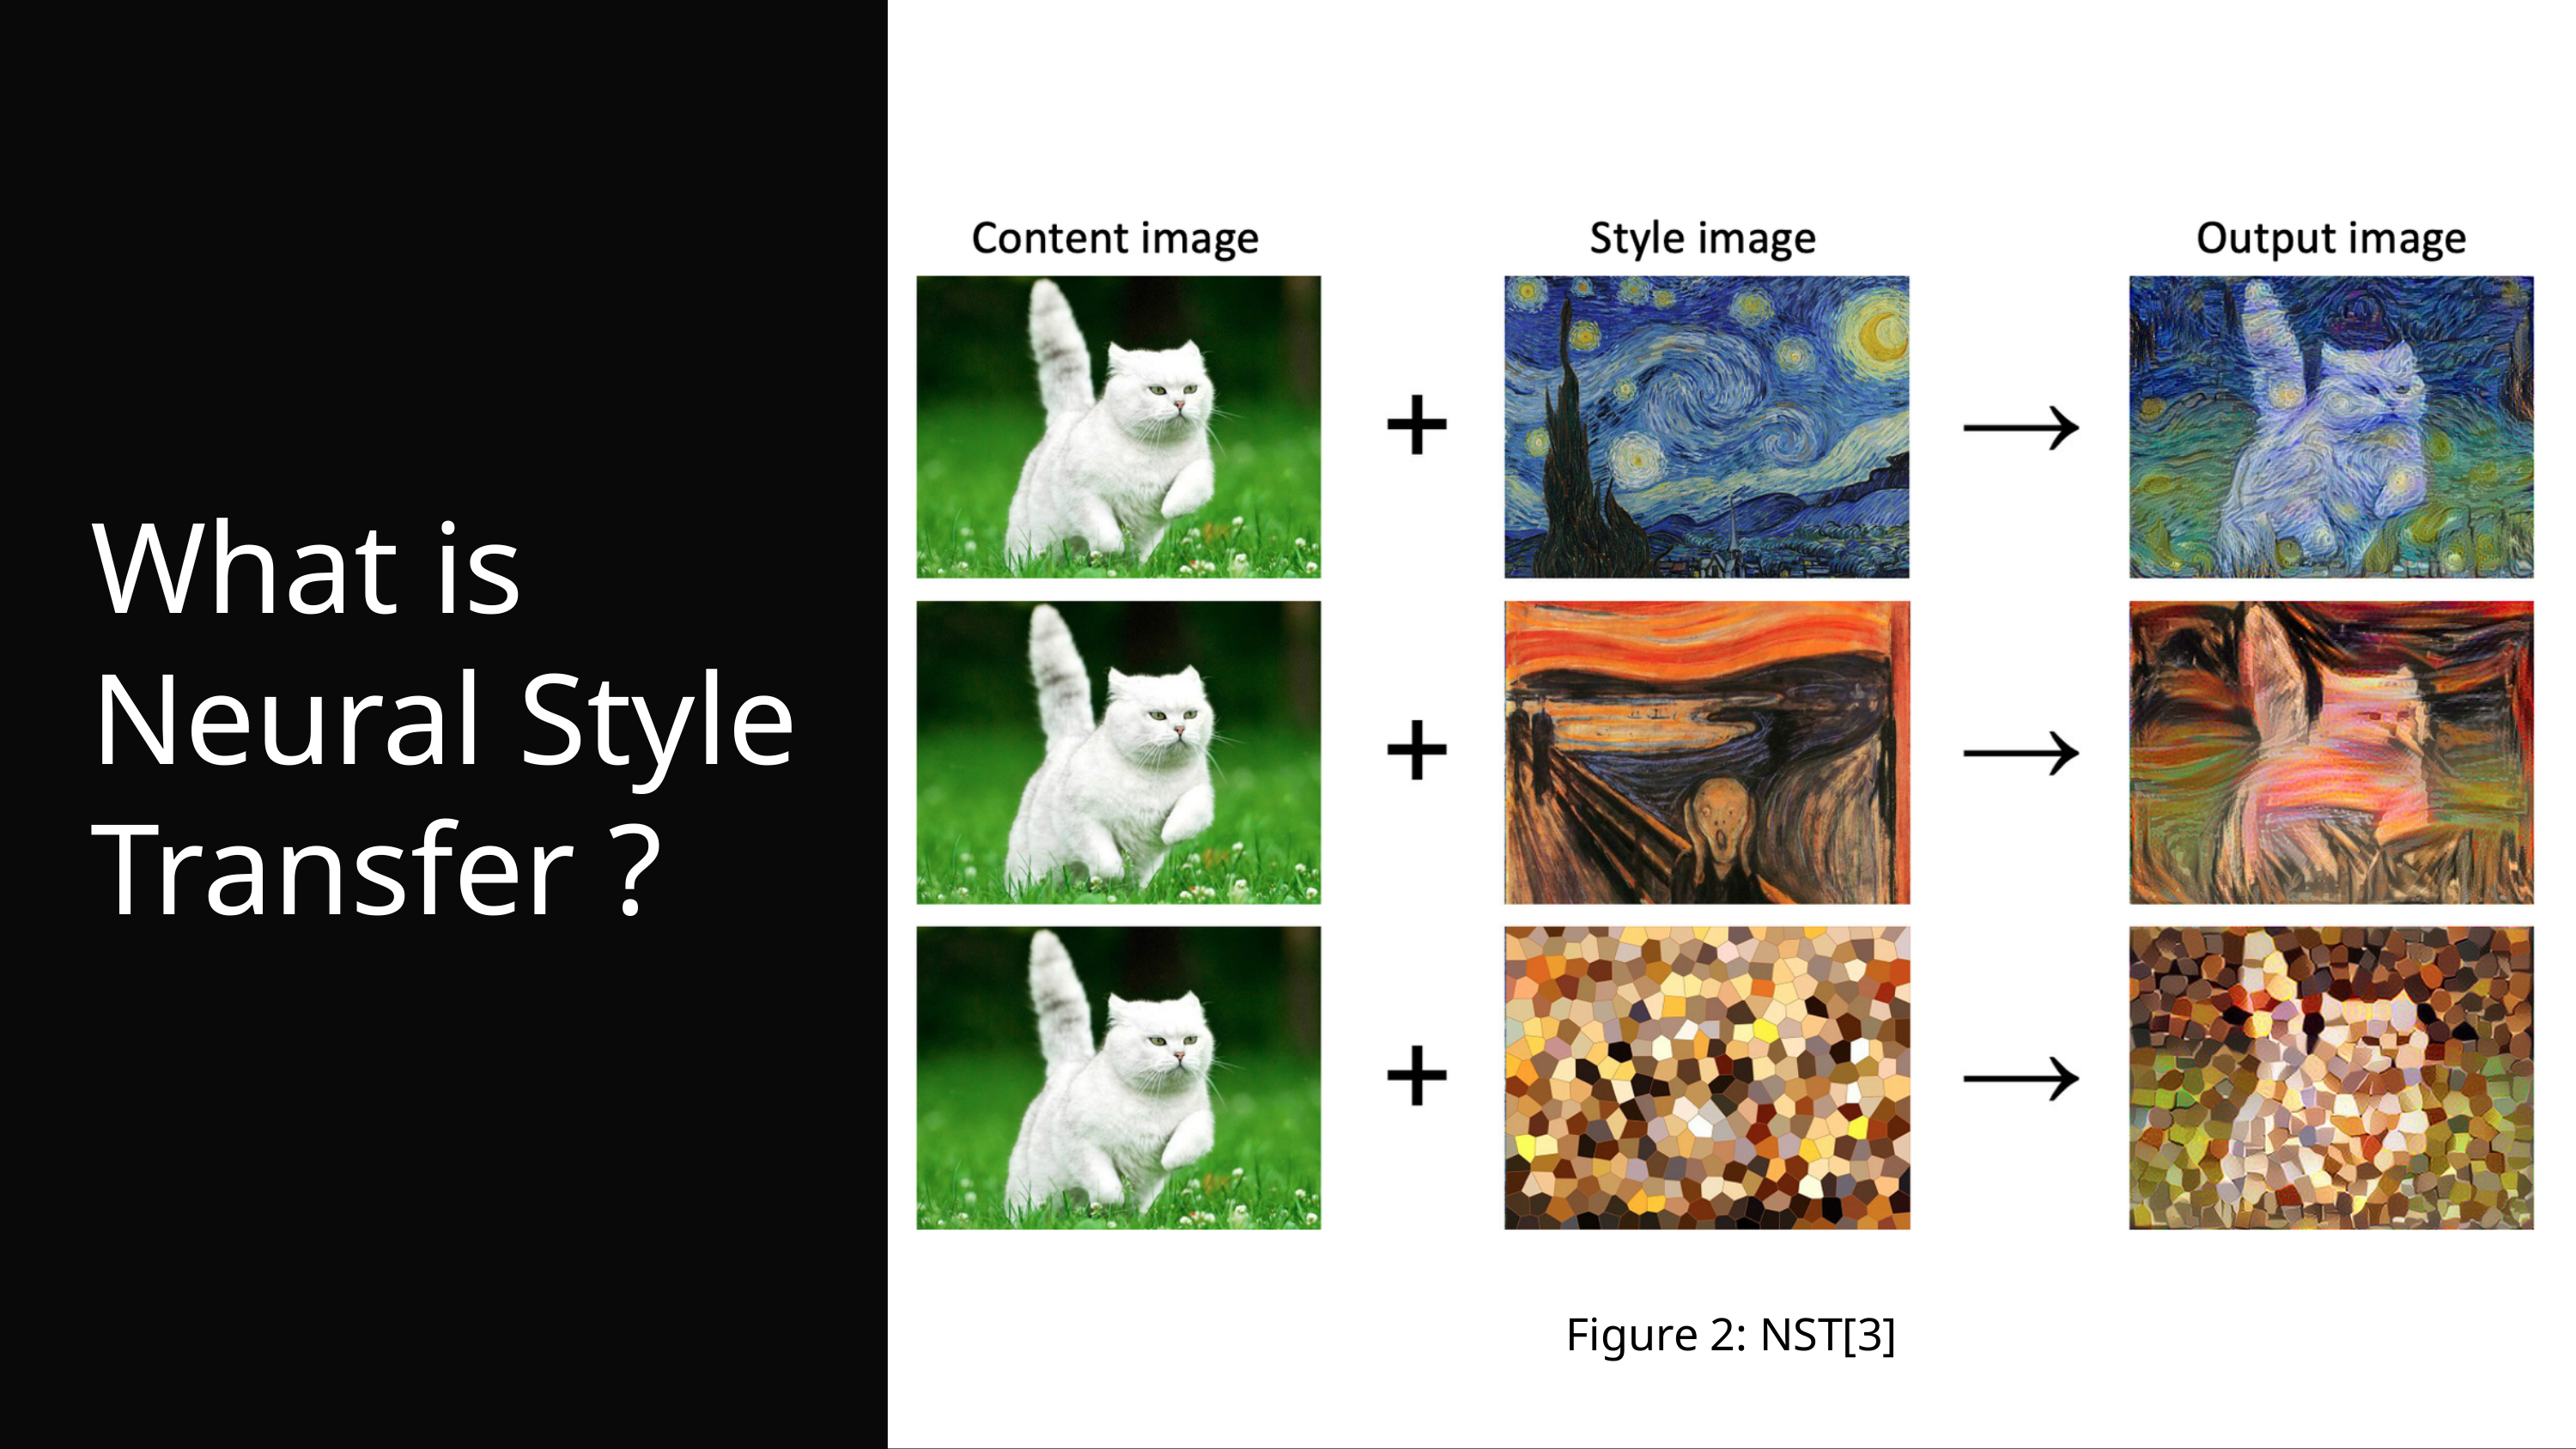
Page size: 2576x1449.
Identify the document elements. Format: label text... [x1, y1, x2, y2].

picture [902, 199, 2550, 1249]
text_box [89, 490, 848, 1071]
text_box Figure 2: NST[3] [1537, 1296, 1927, 1360]
text_box [887, 0, 2576, 1449]
